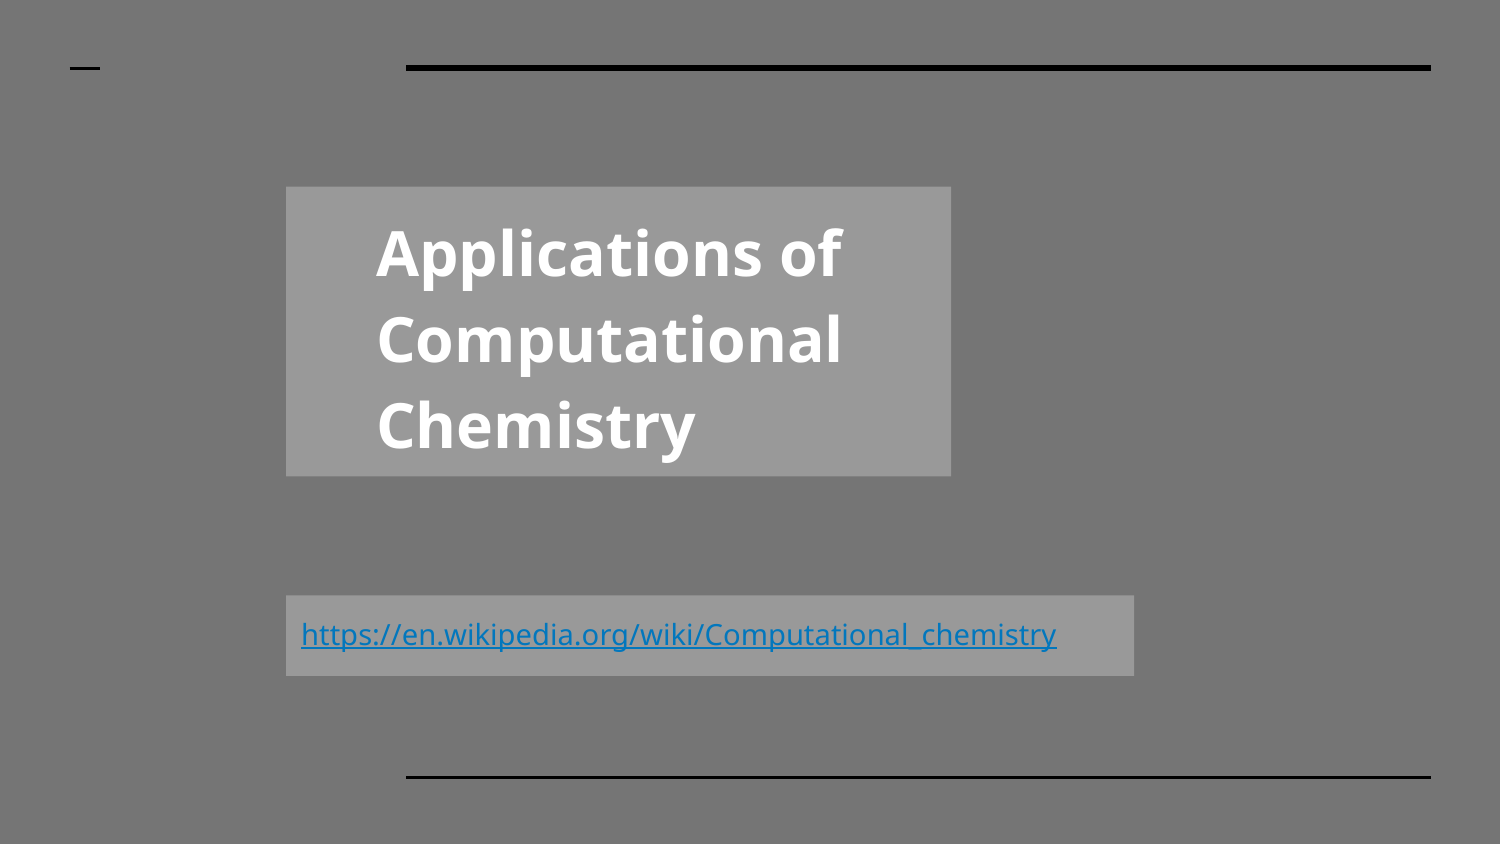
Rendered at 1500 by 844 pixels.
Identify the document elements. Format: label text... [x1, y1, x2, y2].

title Applications of Computational Chemistry [286, 186, 952, 477]
list https://en.wikipedia.org/wiki/Computational_chemistry [286, 595, 1135, 676]
